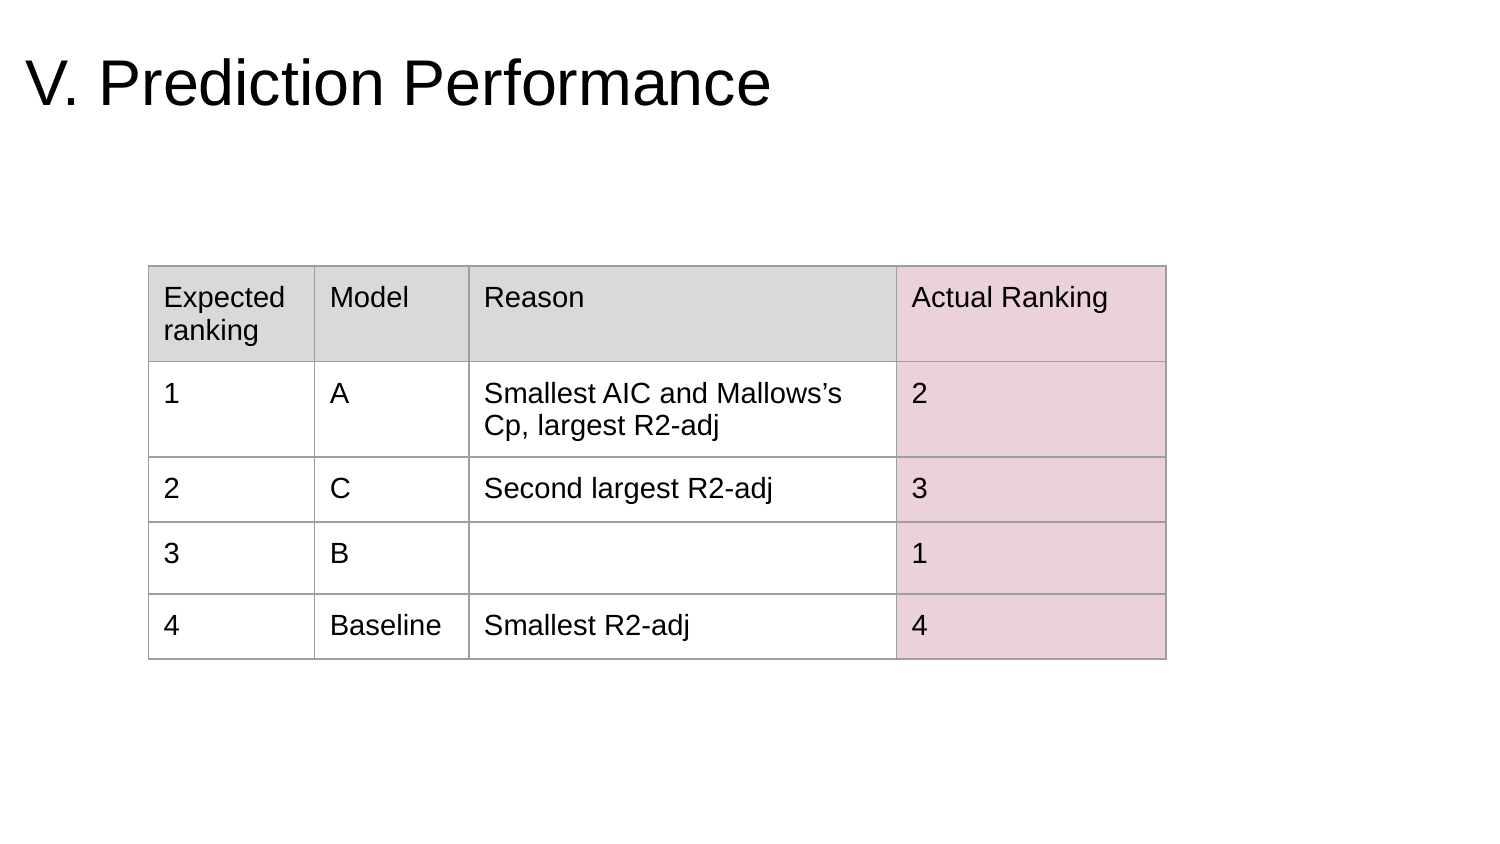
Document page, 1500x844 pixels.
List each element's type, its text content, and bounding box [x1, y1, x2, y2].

table_cell A [315, 362, 468, 456]
table_cell Baseline [315, 595, 468, 658]
table_cell Second largest R2-adj [470, 458, 896, 521]
table_cell 4 [897, 595, 1165, 658]
table_cell B [315, 523, 468, 593]
table_cell 3 [897, 458, 1165, 521]
table_cell 4 [149, 595, 314, 658]
table_cell Smallest R2-adj [470, 595, 896, 658]
table_cell C [315, 458, 468, 521]
table_cell Smallest AIC and Mallows’s Cp, largest R2-adj [470, 362, 896, 456]
table_cell [470, 523, 896, 593]
table_cell 2 [149, 458, 314, 521]
table_cell 2 [897, 362, 1165, 456]
table_cell 1 [149, 362, 314, 456]
table_header Model [315, 267, 468, 361]
table_header Expected ranking [149, 267, 314, 361]
table_header Actual Ranking [897, 267, 1165, 361]
table_cell 1 [897, 523, 1165, 593]
table_header Reason [470, 267, 896, 361]
text_box V. Prediction Performance [14, 33, 806, 167]
table_cell 3 [149, 523, 314, 593]
